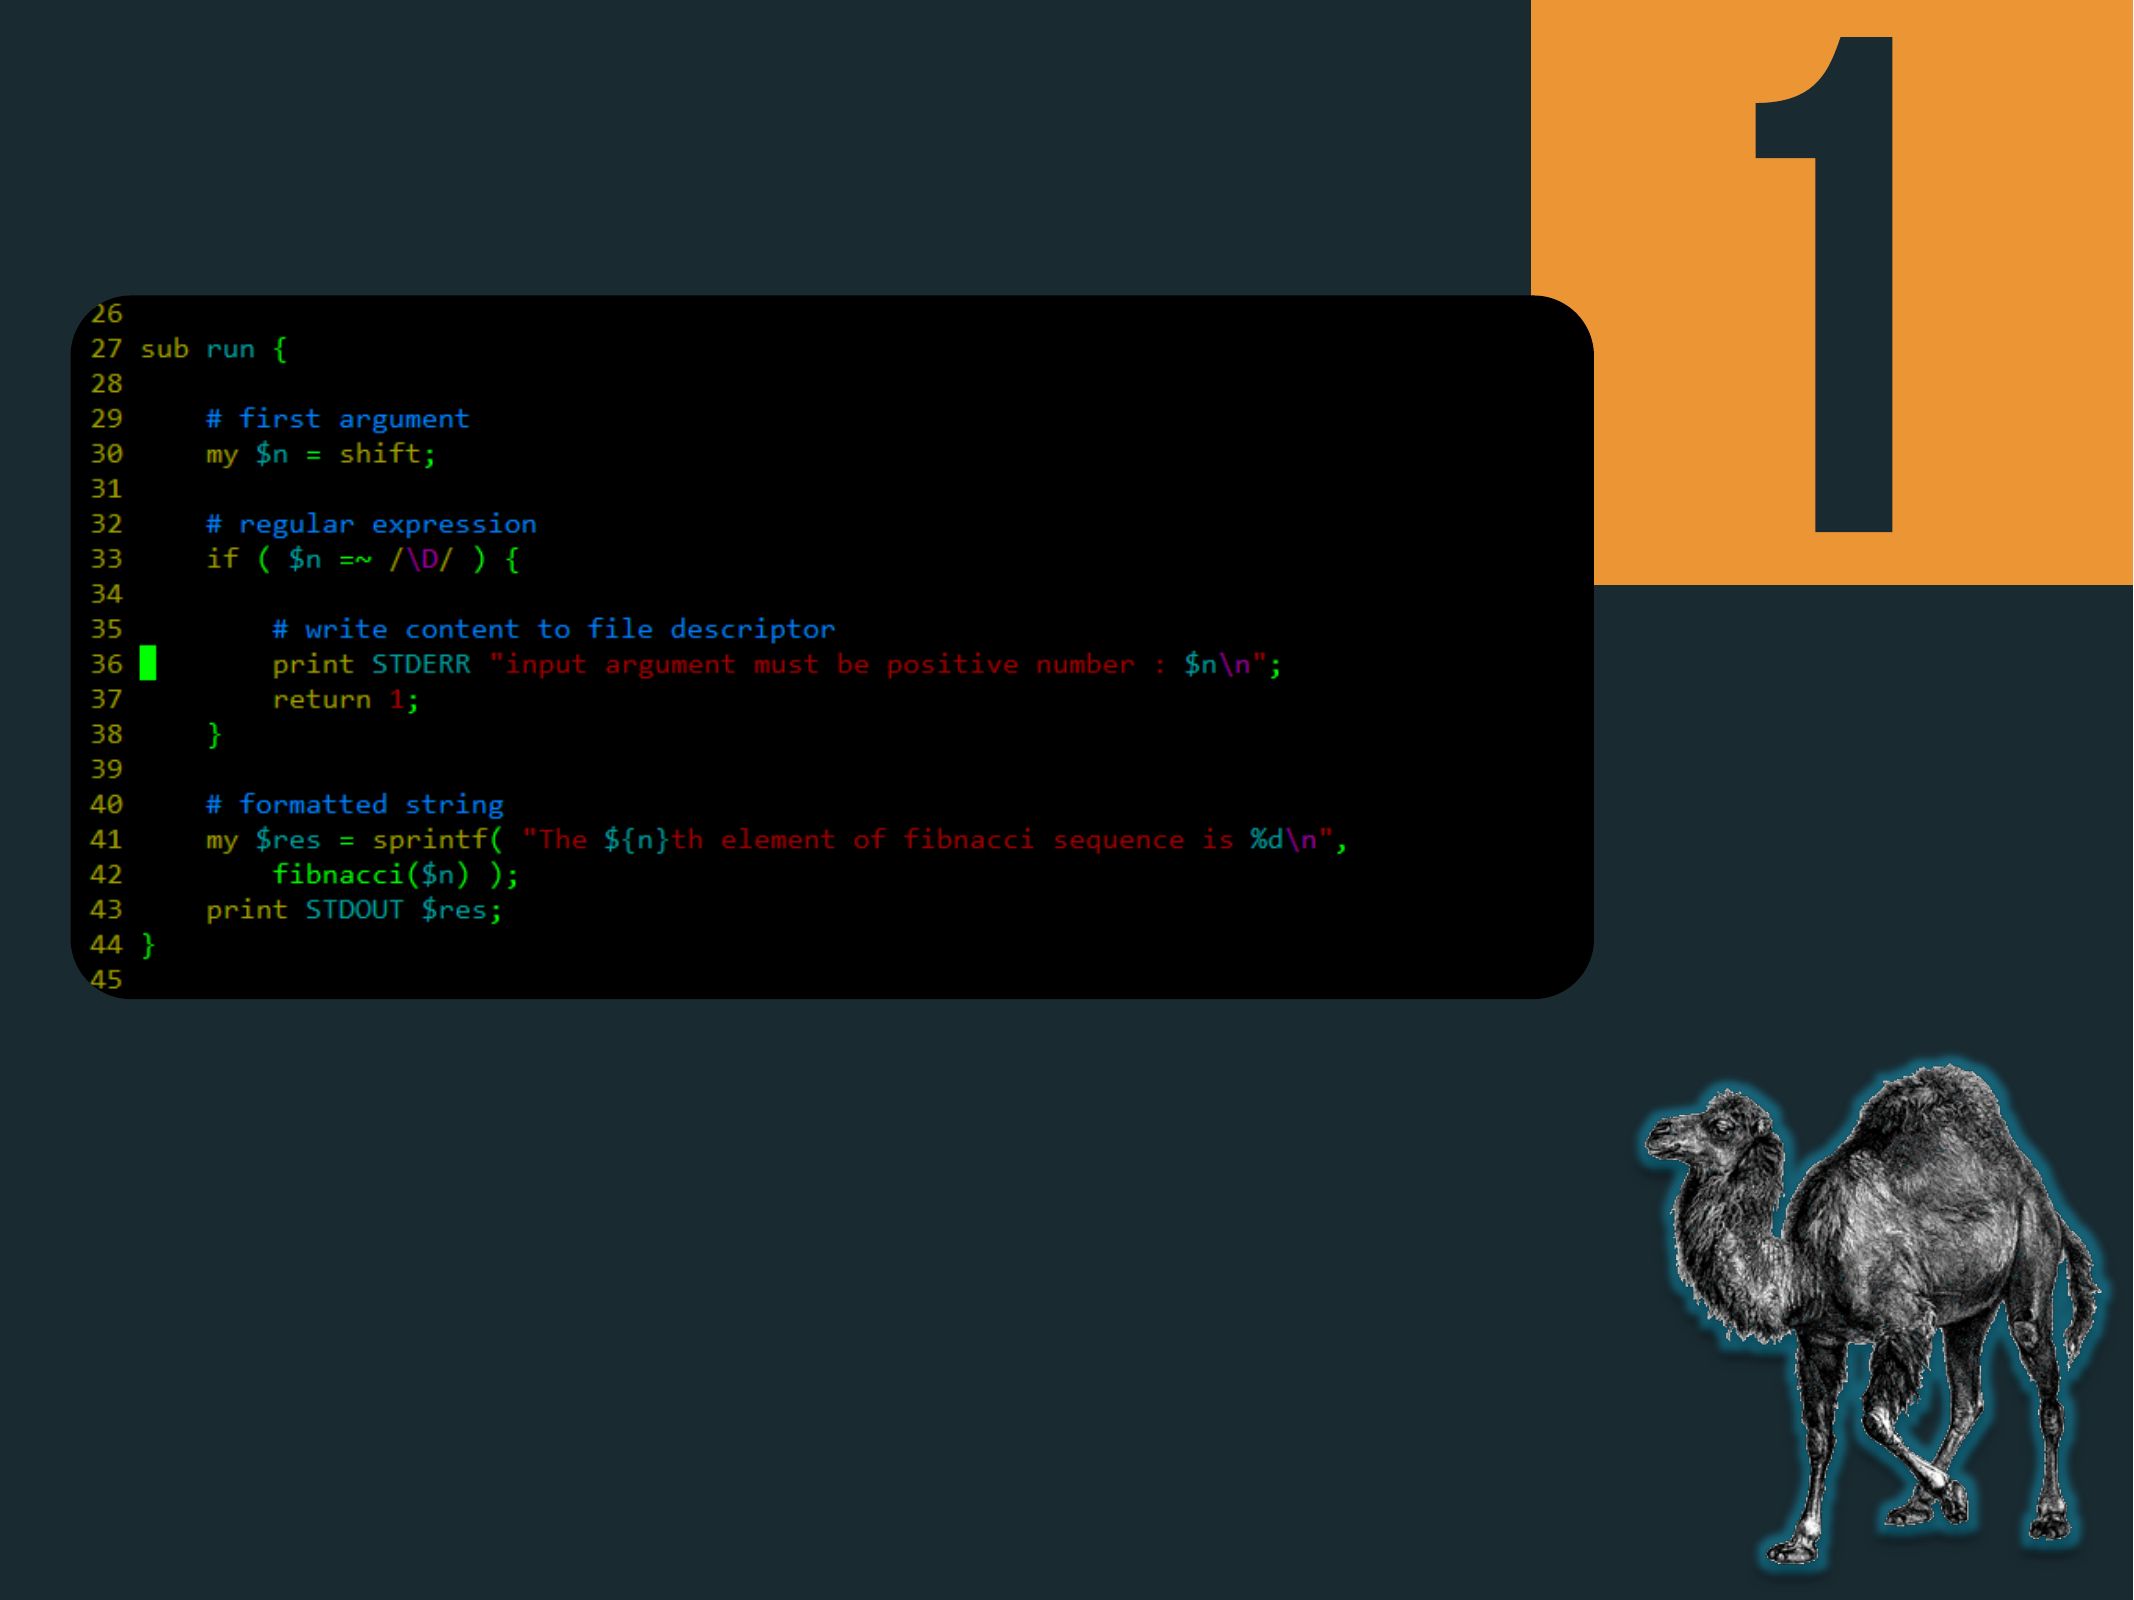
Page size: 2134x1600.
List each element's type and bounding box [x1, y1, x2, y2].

picture [1640, 1057, 2107, 1574]
text_box [1529, 0, 2134, 588]
text_box [1753, 34, 1895, 535]
picture [70, 295, 1595, 1000]
text_box [0, 0, 2134, 1600]
